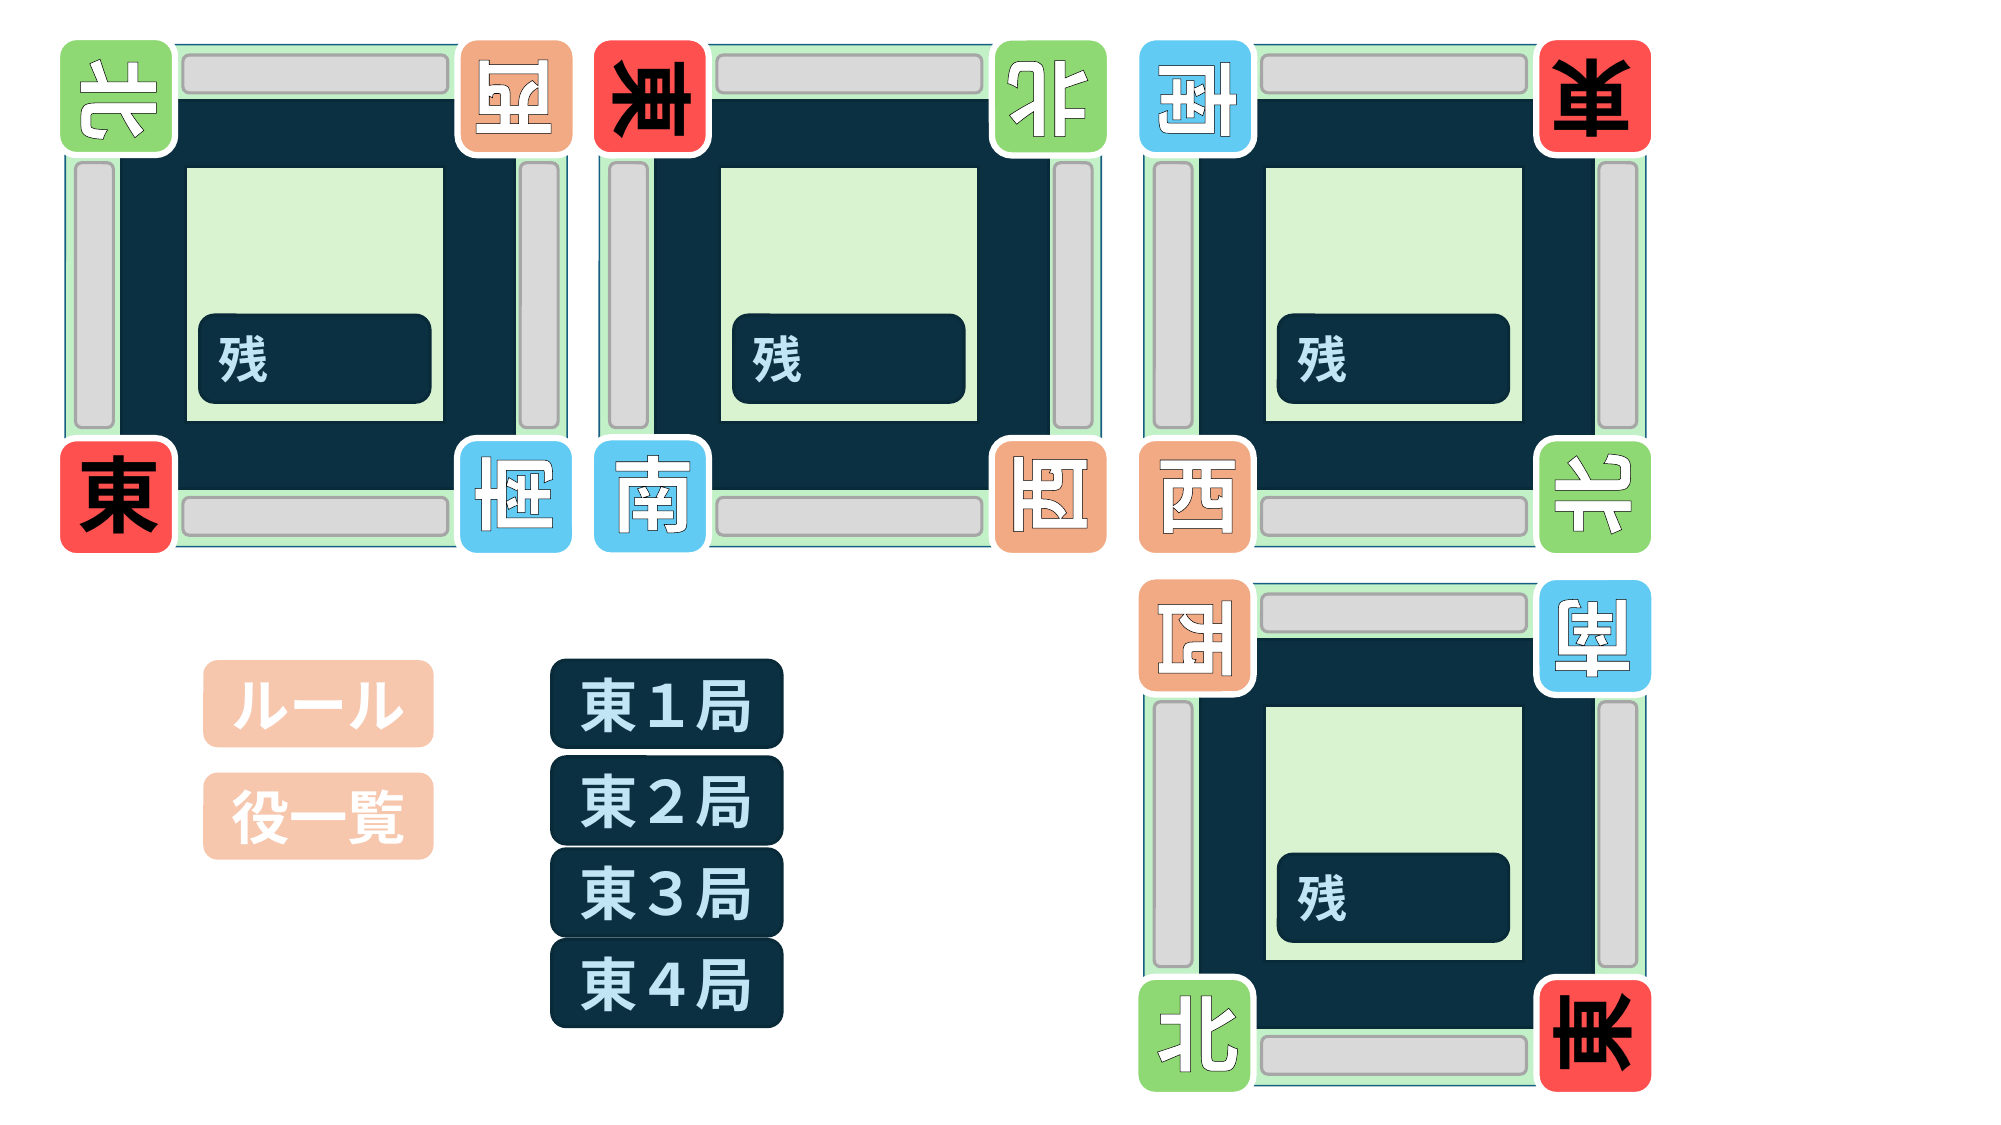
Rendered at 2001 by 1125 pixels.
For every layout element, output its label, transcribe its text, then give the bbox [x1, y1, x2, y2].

text_box 東２局 [550, 755, 784, 846]
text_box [1135, 36, 1655, 557]
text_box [590, 36, 1111, 557]
text_box 東４局 [550, 937, 784, 1029]
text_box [56, 36, 577, 557]
text_box ルール [201, 658, 436, 749]
text_box 東１局 [550, 658, 784, 749]
text_box 東３局 [550, 847, 784, 938]
text_box 役一覧 [201, 770, 436, 862]
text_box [1134, 575, 1656, 1096]
